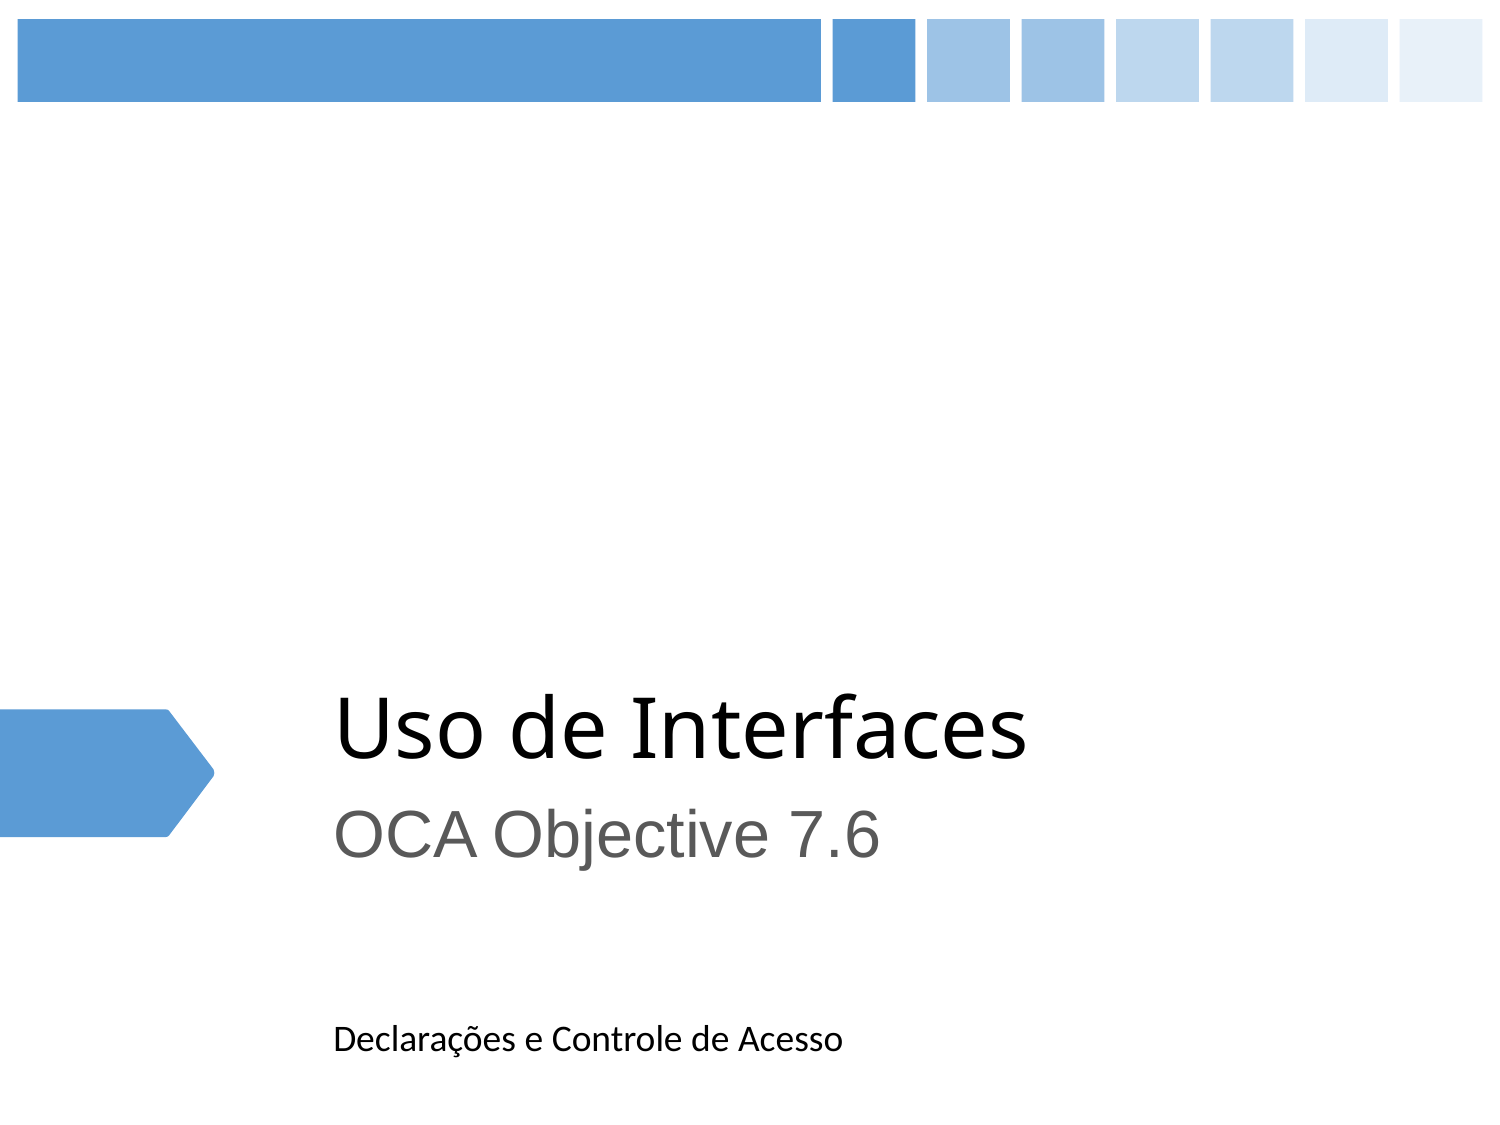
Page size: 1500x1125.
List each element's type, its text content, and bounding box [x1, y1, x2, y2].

title Uso de Interfaces [318, 412, 1416, 783]
footer Declarações e Controle de Acesso [318, 1006, 1256, 1067]
subtitle OCA Objective 7.6 [318, 783, 1416, 969]
